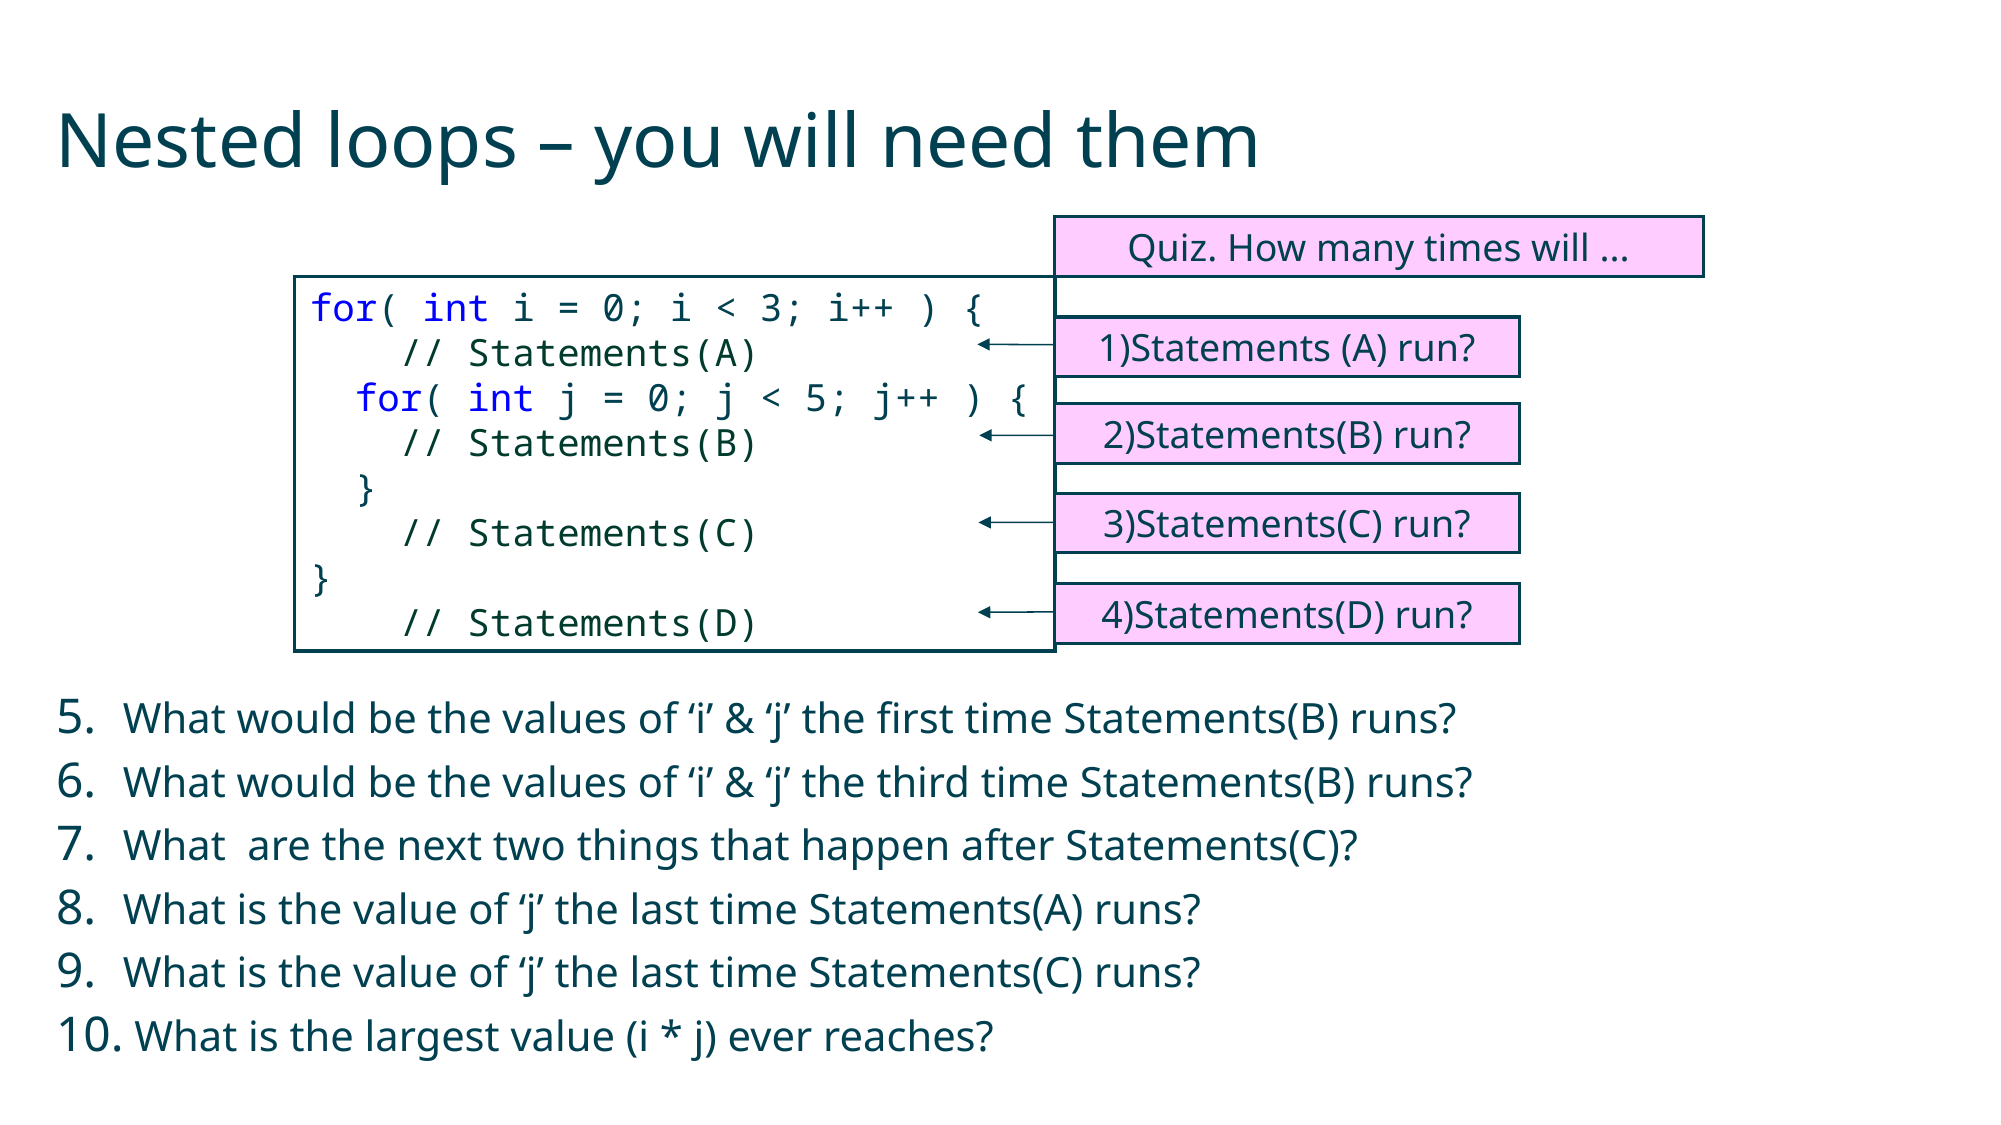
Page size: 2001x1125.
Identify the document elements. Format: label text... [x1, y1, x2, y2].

text_box [978, 516, 1055, 529]
text_box for( int i = 0; i < 3; i++ ) { // Statements(A) for( int j = 0; j < 5; j++ ) { // Statements(B) } // Statements(C) } // Statements(D) [294, 276, 1055, 651]
text_box 1)Statements (A) run? [1054, 316, 1520, 377]
text_box 2)Statements(B) run? [1054, 403, 1520, 464]
text_box [979, 429, 1056, 442]
text_box 3)Statements(C) run? [1054, 493, 1520, 553]
text_box Quiz. How many times will ... [1054, 216, 1704, 277]
text_box [977, 338, 1054, 351]
list What would be the values of ‘i’ & ‘j’ the first time Statements(B) runs? What would be the values of ‘i’ & ‘j’ the third time Statements(B) runs? What are the next two things that happen after Statements(C)? What is the value of ‘j’ the last time Statements(A) runs? What is the value of ‘j’ the last time Statements(C) runs? What is the largest value (i * j) ever reaches? [55, 691, 1946, 1049]
title Nested loops – you will need them [55, 92, 1946, 225]
text_box 4)Statements(D) run? [1054, 583, 1520, 644]
text_box [977, 606, 1054, 619]
